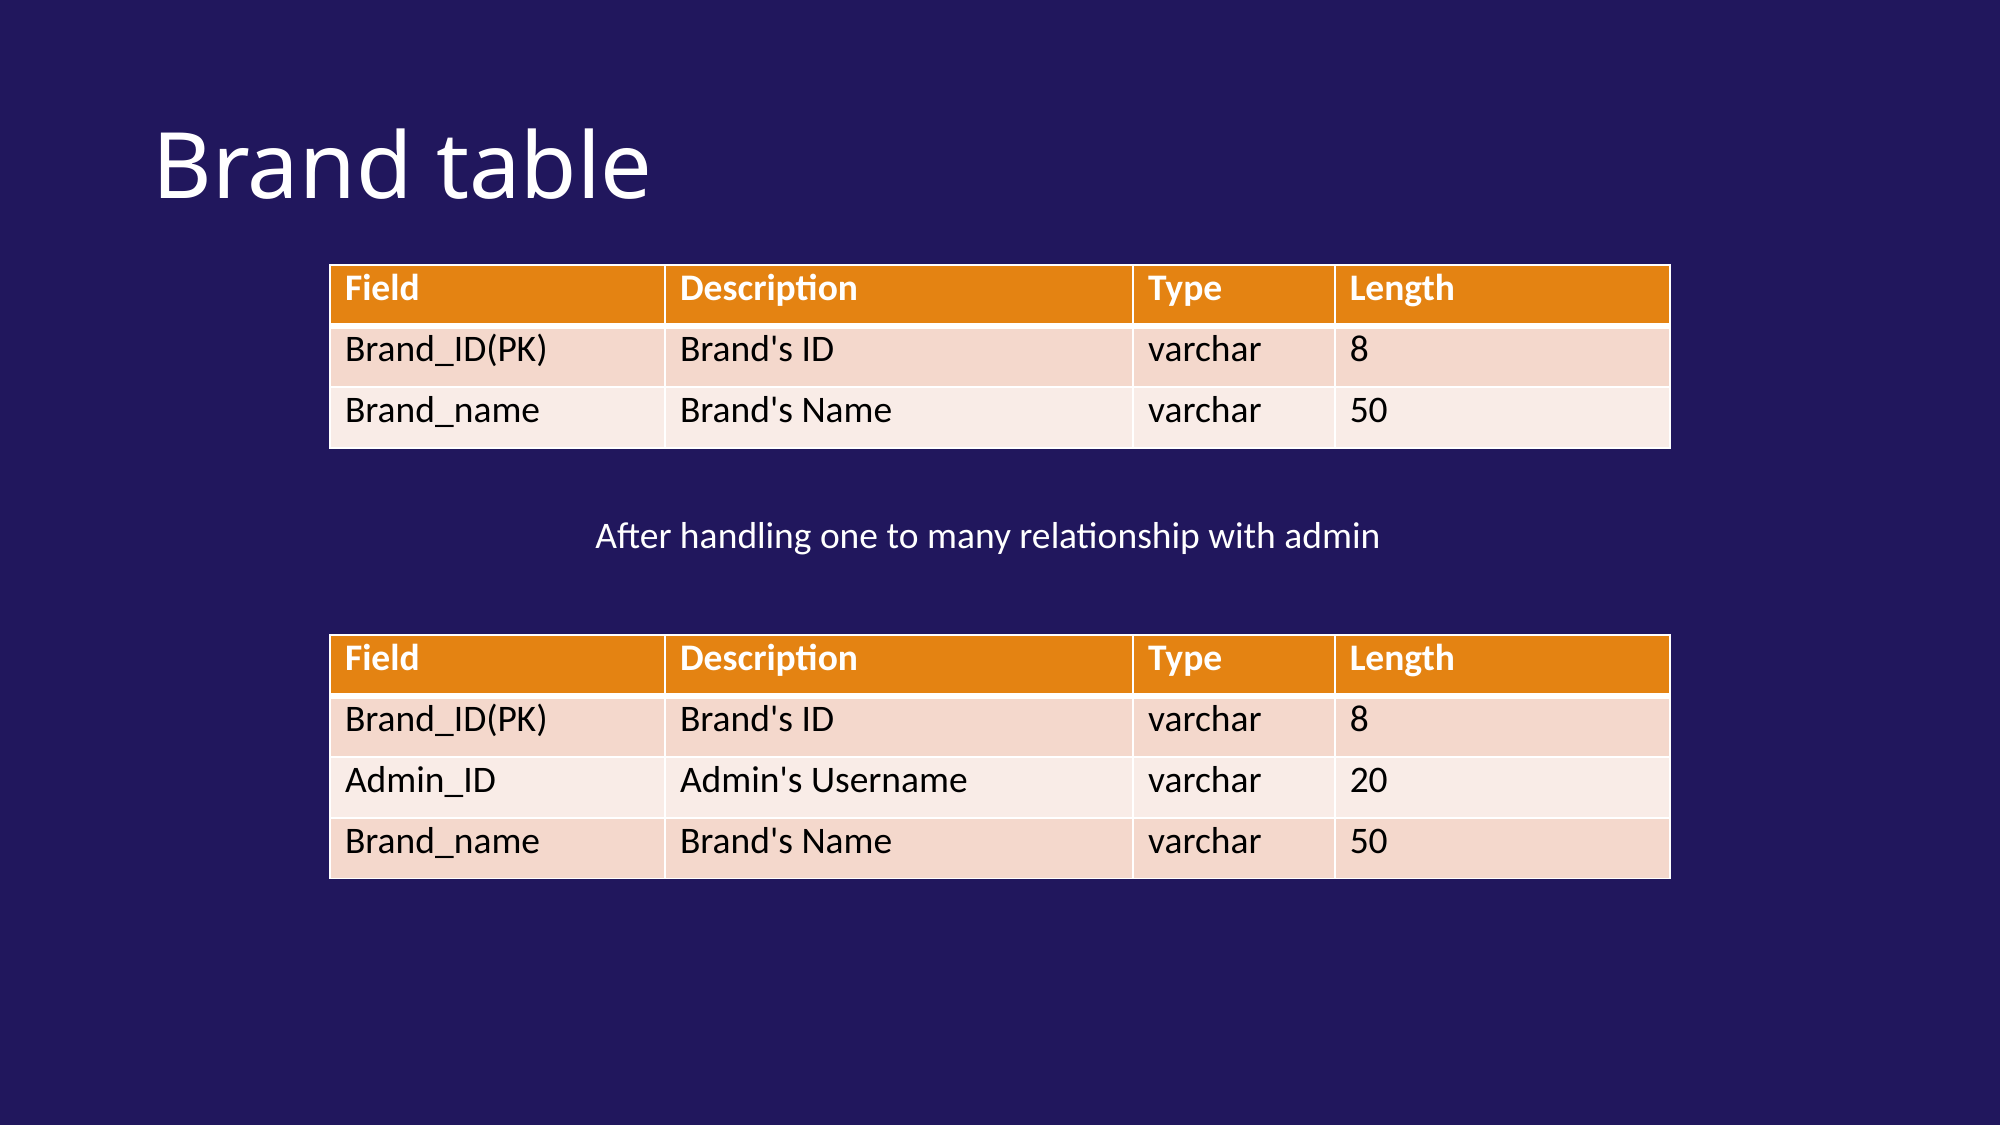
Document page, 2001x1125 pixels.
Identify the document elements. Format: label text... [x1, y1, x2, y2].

table_cell varchar [1134, 819, 1334, 878]
table_header Description [666, 636, 1132, 693]
table_cell 50 [1336, 819, 1669, 878]
table_header Type [1134, 636, 1334, 693]
table_cell varchar [1134, 758, 1334, 817]
table_cell 20 [1336, 758, 1669, 817]
table_cell 8 [1336, 329, 1669, 386]
table_header Field [331, 266, 664, 323]
table_cell Brand's ID [666, 699, 1132, 756]
table_header Type [1134, 266, 1334, 323]
table_header Description [666, 266, 1132, 323]
table_cell 8 [1336, 699, 1669, 756]
table_cell Brand's Name [666, 819, 1132, 878]
table_cell varchar [1134, 388, 1334, 447]
table_cell Brand's ID [666, 329, 1132, 386]
table_cell Admin_ID [331, 758, 664, 817]
table_cell 50 [1336, 388, 1669, 447]
table_header Length [1336, 266, 1669, 323]
table_cell Brand's Name [666, 388, 1132, 447]
table_cell Brand_name [331, 819, 664, 878]
text_box After handling one to many relationship with admin [580, 503, 1420, 564]
table_cell Brand_name [331, 388, 664, 447]
table_cell Brand_ID(PK) [331, 699, 664, 756]
table_cell varchar [1134, 699, 1334, 756]
table_header Field [331, 636, 664, 693]
title Brand table [137, 59, 1863, 278]
table_cell Brand_ID(PK) [331, 329, 664, 386]
table_header Length [1336, 636, 1669, 693]
table_cell Admin's Username [666, 758, 1132, 817]
table_cell varchar [1134, 329, 1334, 386]
